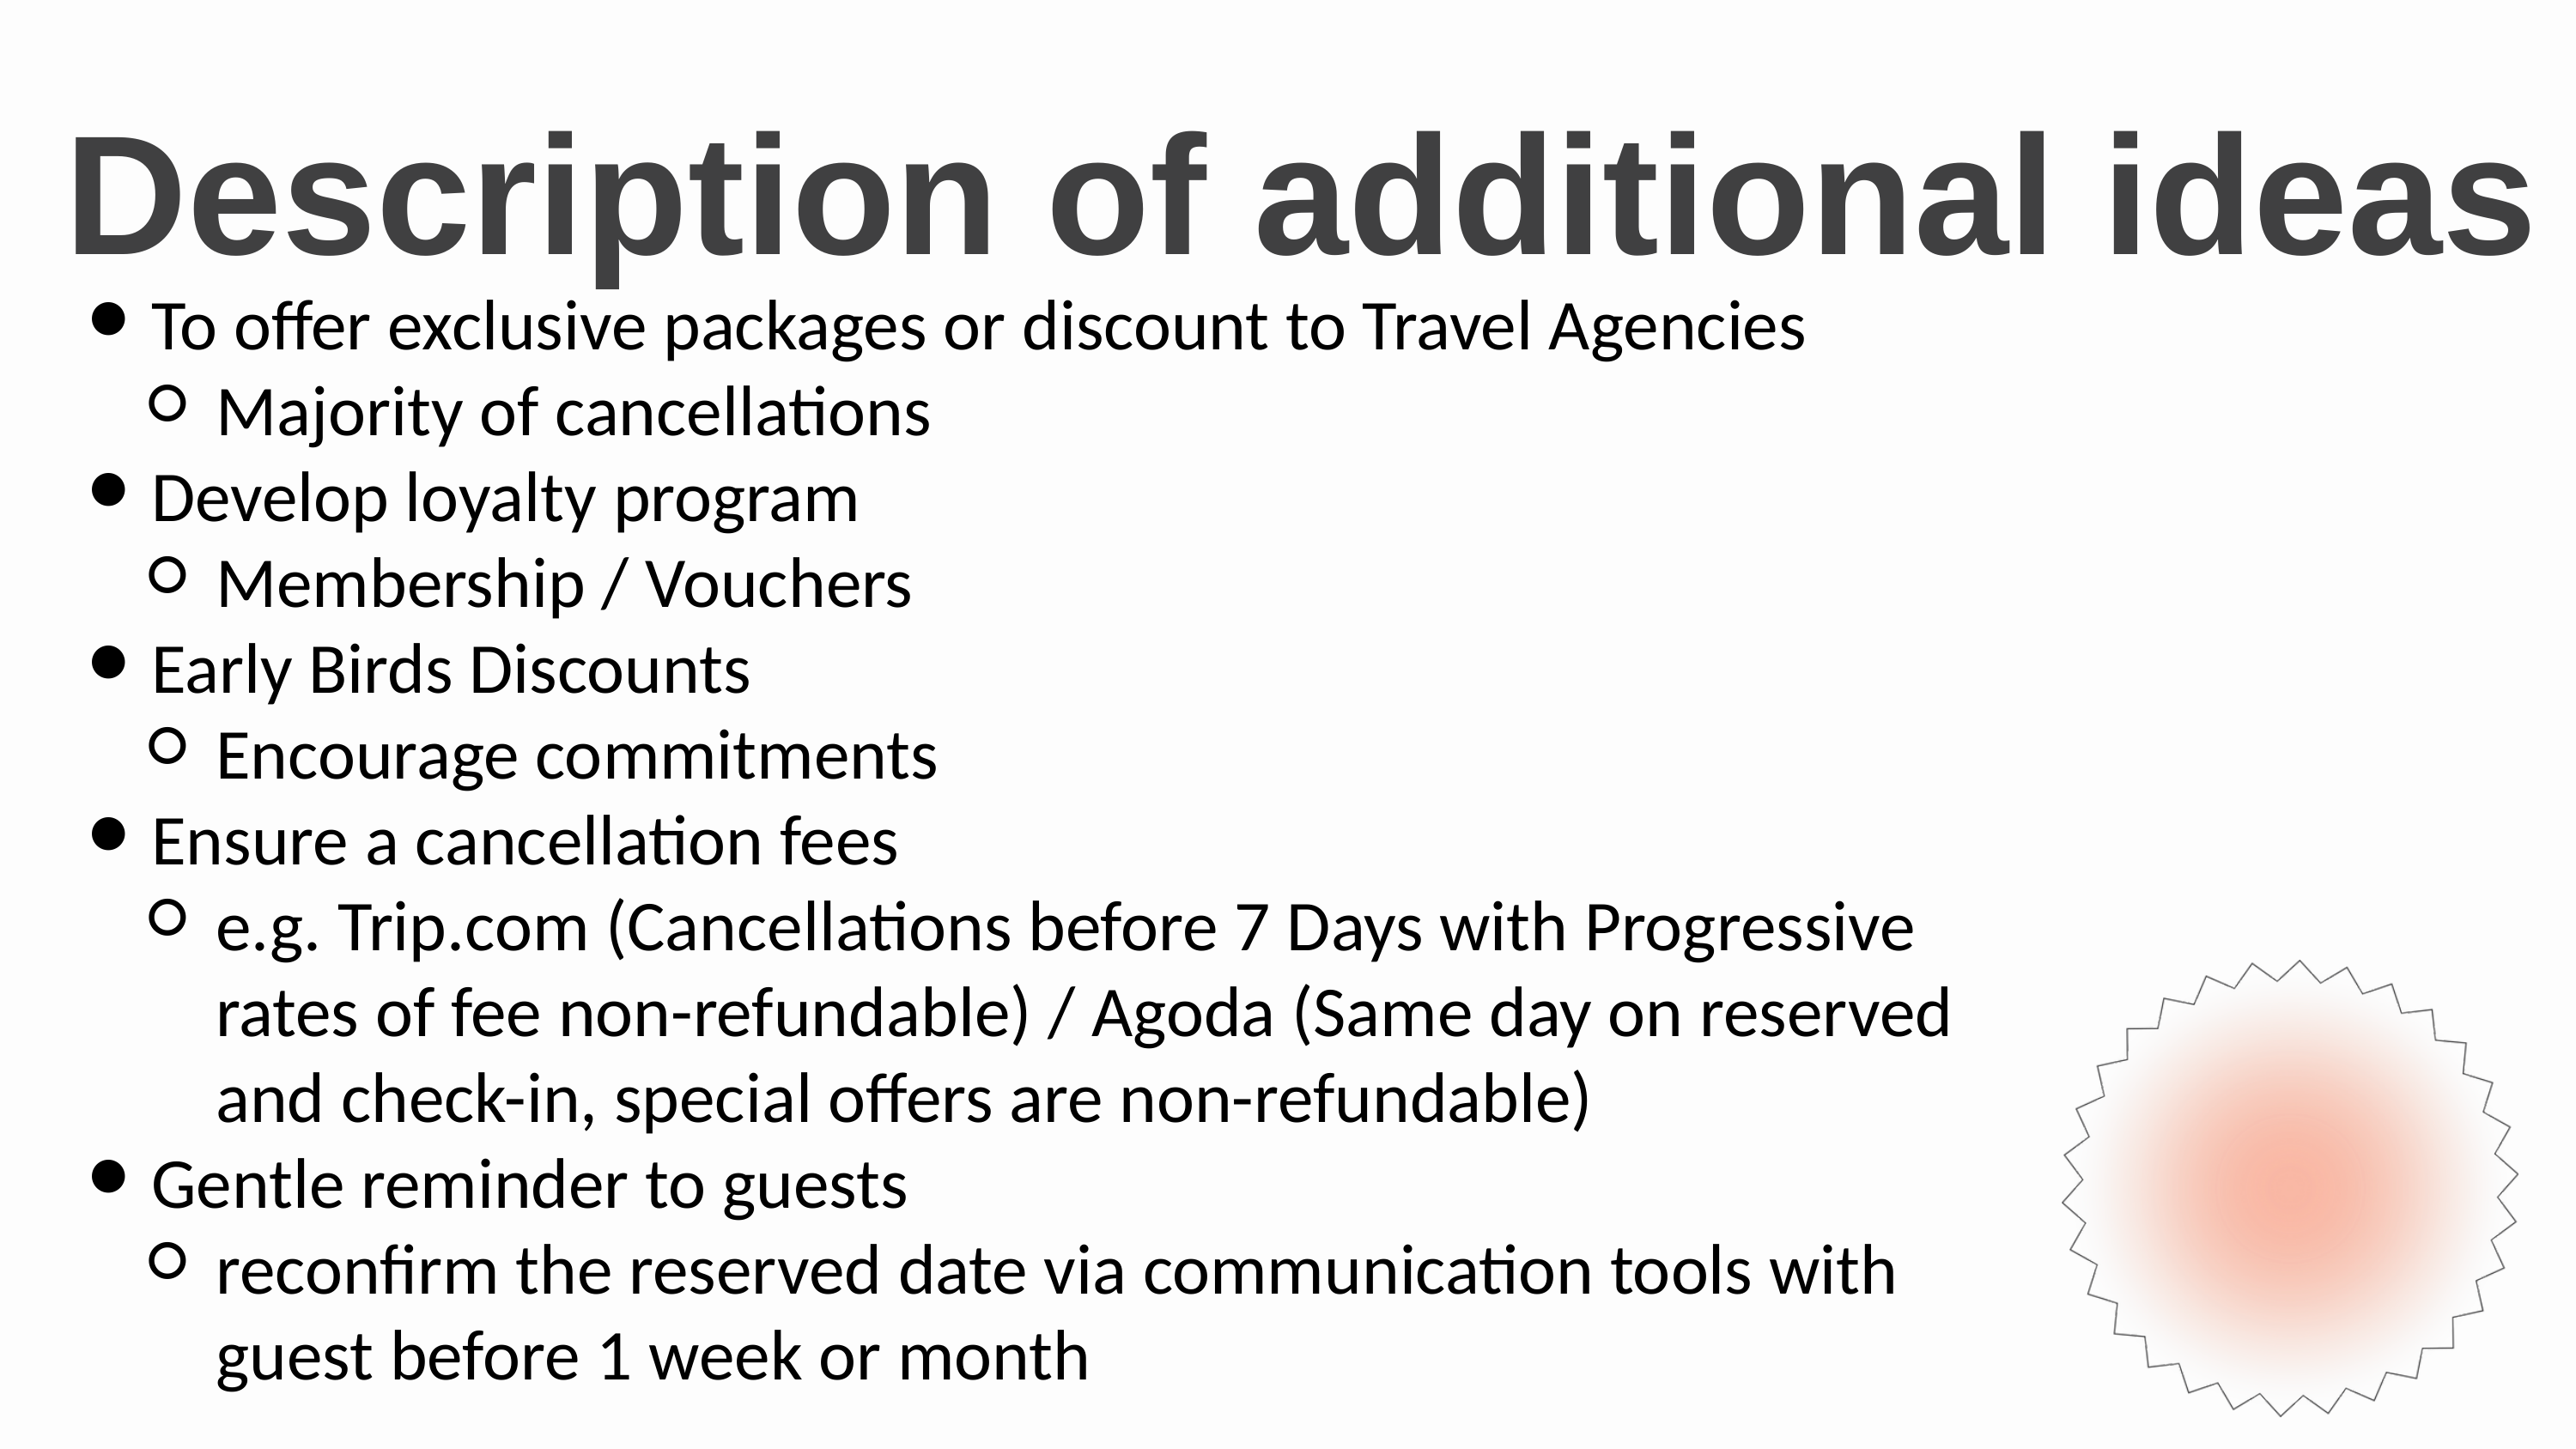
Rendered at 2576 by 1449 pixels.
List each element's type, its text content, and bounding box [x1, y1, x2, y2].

text_box [78, 1228, 2000, 1309]
text_box [2062, 1005, 2519, 1417]
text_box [64, 64, 2576, 996]
text_box To offer exclusive packages or discount to Travel Agencies Majority of cancellations Develop loyalty program Membership / Vouchers Early Birds Discounts Encourage commitments Ensure a cancellation fees e.g. Trip.com (Cancellations before 7 Days with Progressive rates of fee non-refundable) / Agoda (Same day on reserved and check-in, special offers are non-refundable) Gentle reminder to guests reconfirm the reserved date via communication tools with guest before 1 week or month [74, 1005, 2004, 1228]
